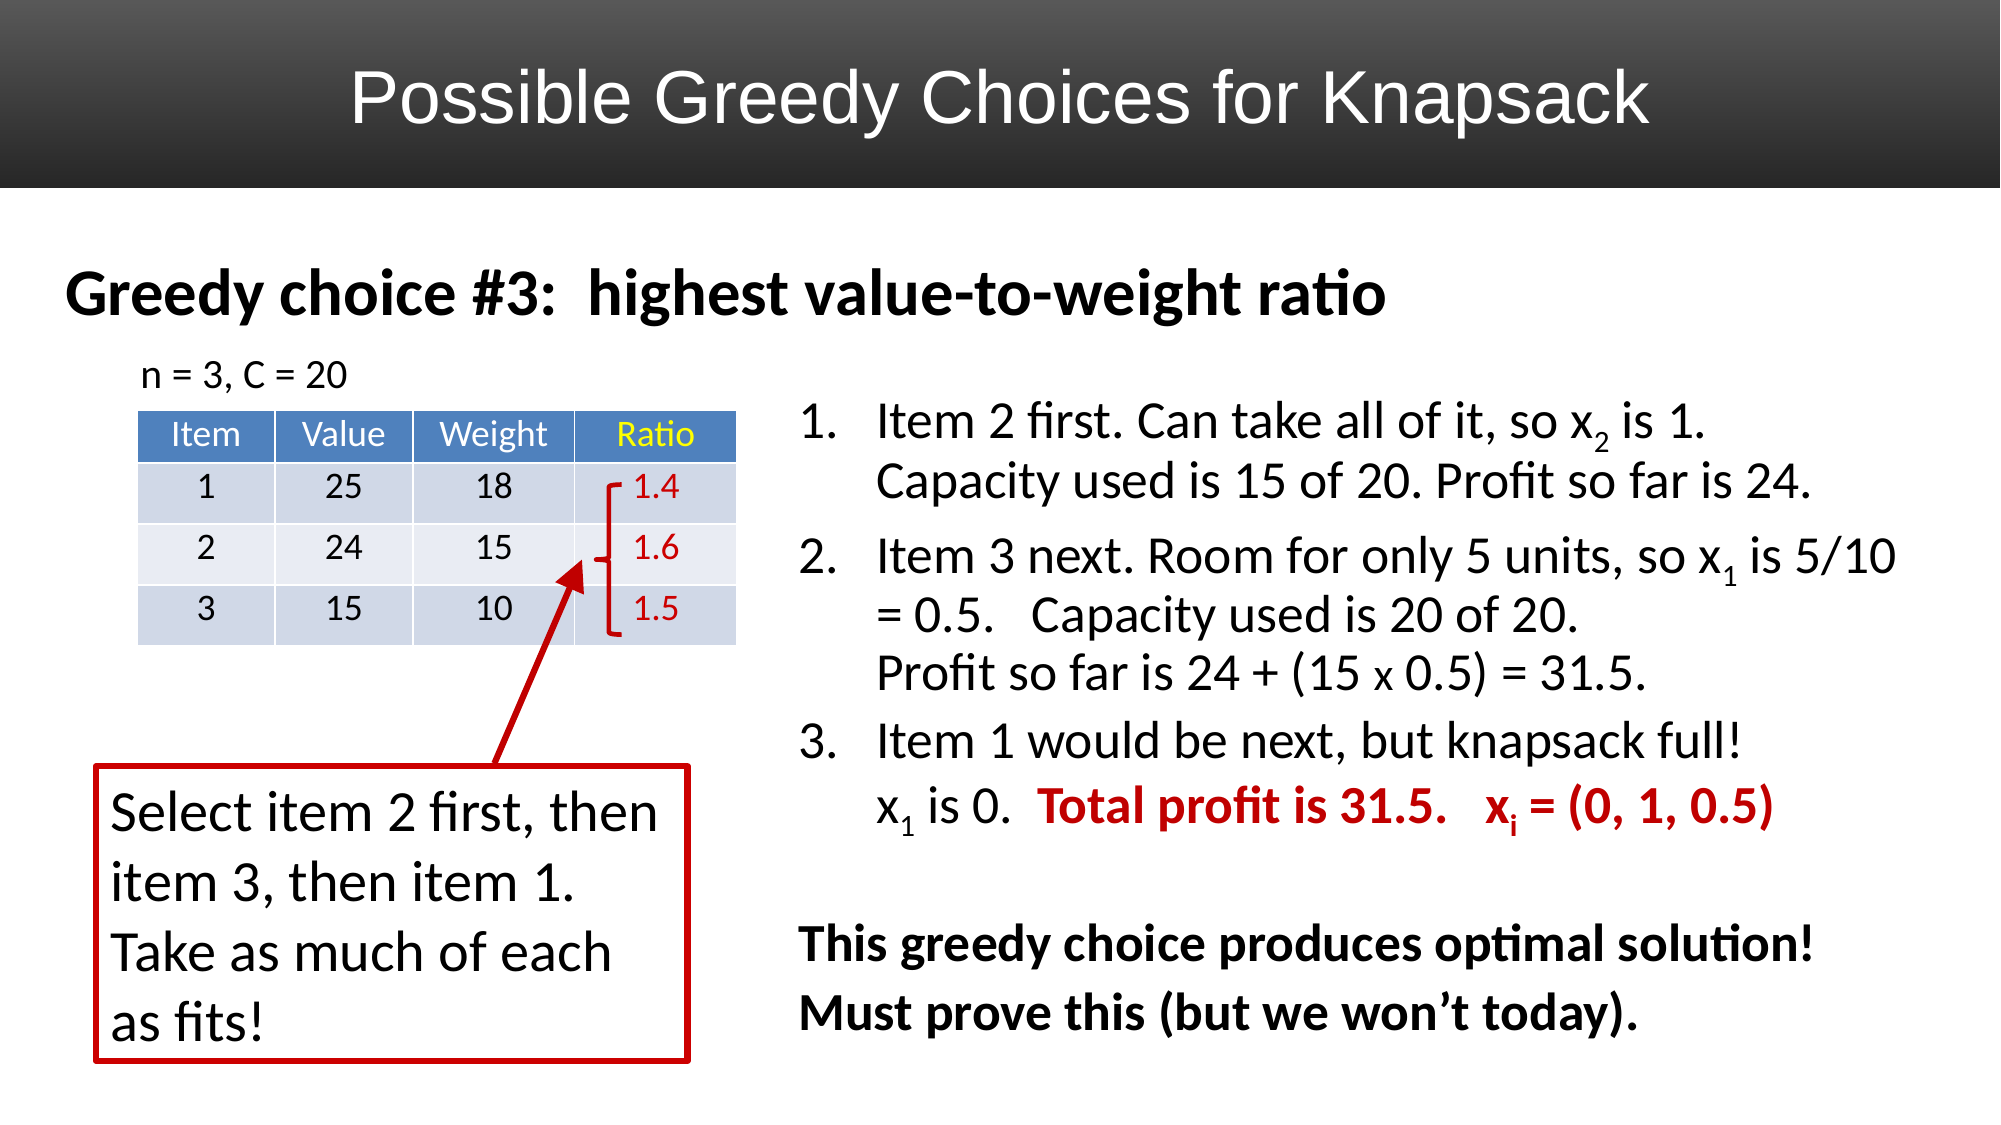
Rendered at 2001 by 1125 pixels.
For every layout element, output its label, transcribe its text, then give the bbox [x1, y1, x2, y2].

title Possible Greedy Choices for Knapsack [99, 24, 1900, 163]
text_box [595, 483, 622, 636]
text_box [494, 559, 583, 764]
text_box n = 3, C = 20 [125, 339, 363, 405]
text_box Select item 2 first, then item 3, then item 1. Take as much of each as fits! [96, 766, 688, 1061]
list Greedy choice #3: highest value-to-weight ratio [50, 249, 1675, 1025]
text_box Item 2 first. Can take all of it, so x2 is 1. Capacity used is 15 of 20. Profit so far is 24. Item 3 next. Room for only 5 units, so x1 is 5/10 = 0.5. Capacity used is 20 of 20. Profit so far is 24 + (15 x 0.5) = 31.5. Item 1 would be next, but knapsack full! x1 is 0. Total profit is 31.5. xi = (0, 1, 0.5) This greedy choice produces optimal solution! Must prove this (but we won’t today). [783, 378, 1950, 1054]
